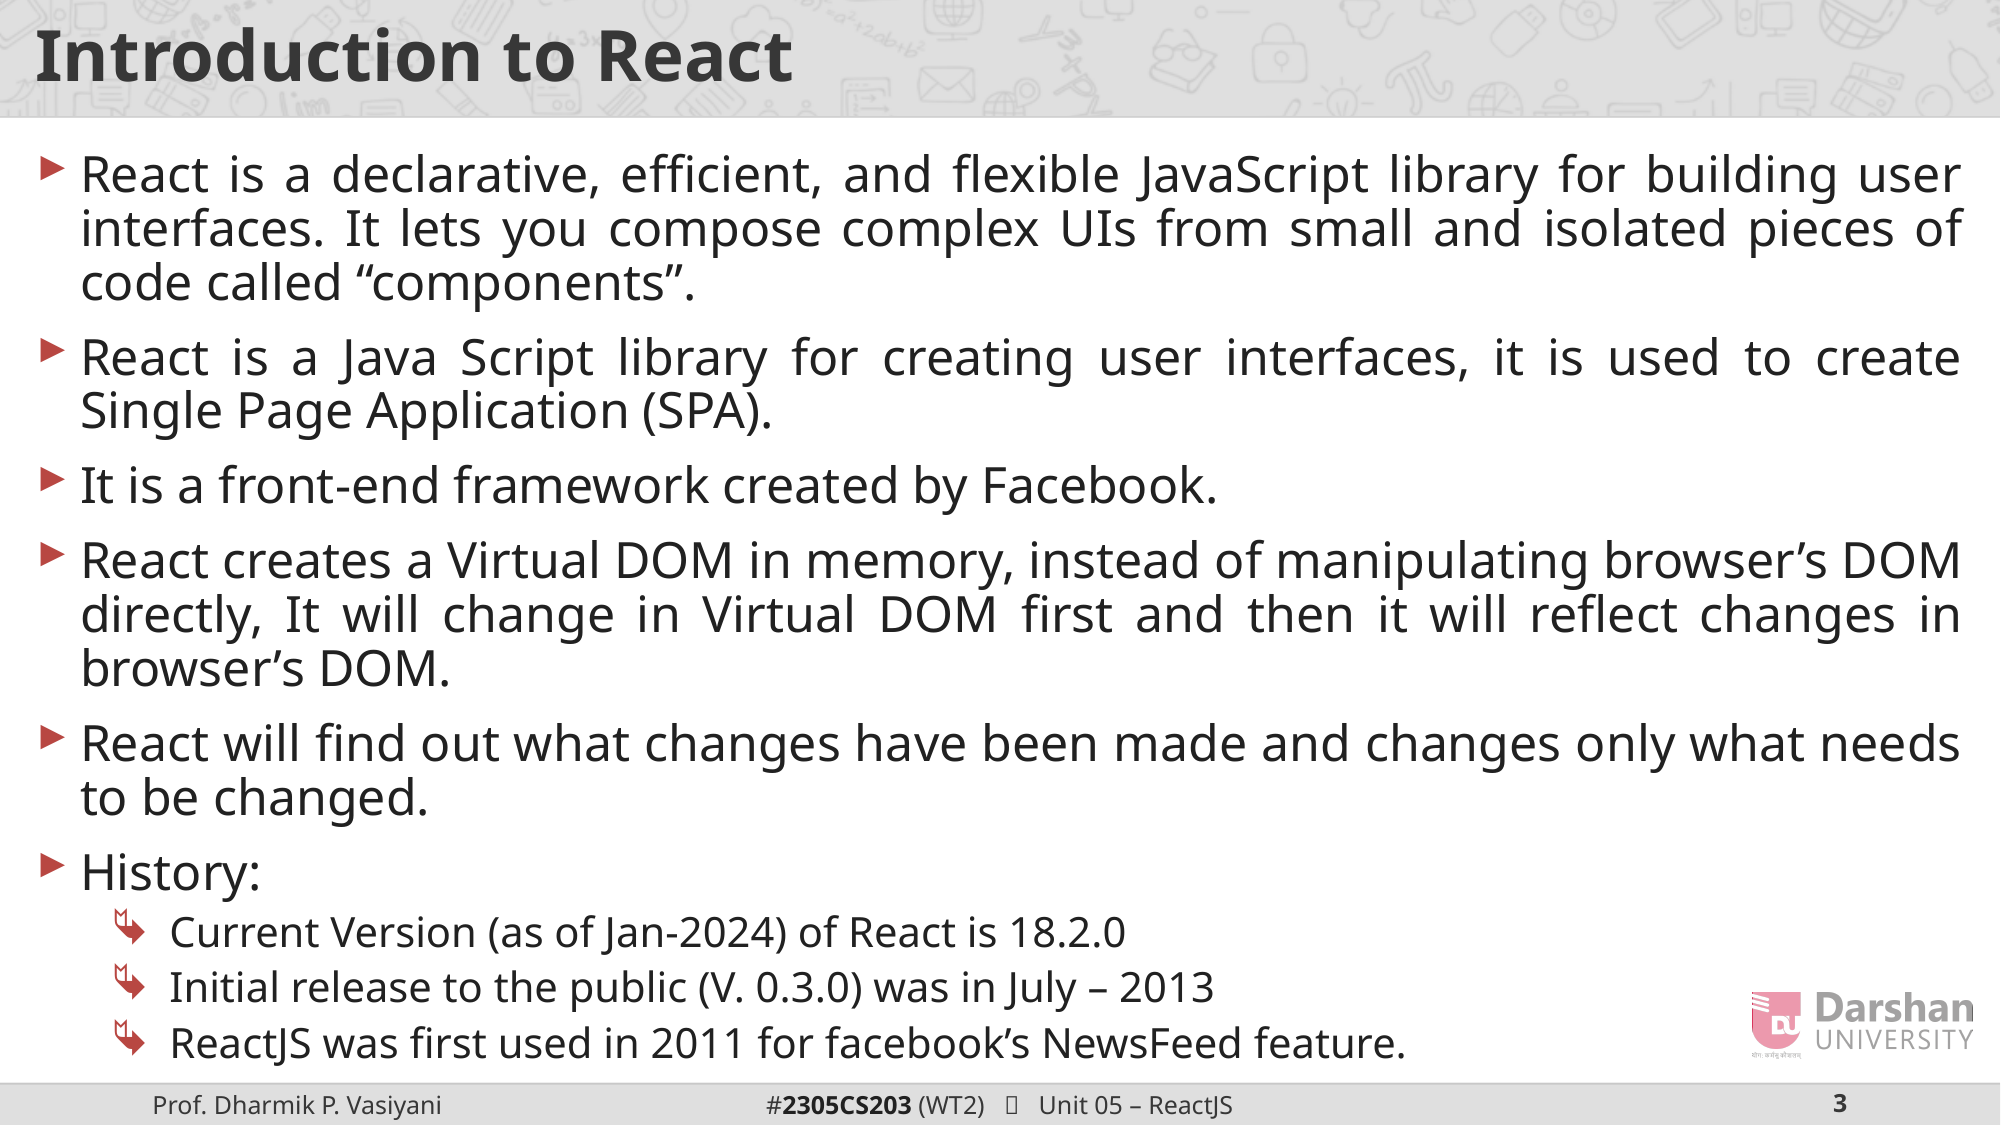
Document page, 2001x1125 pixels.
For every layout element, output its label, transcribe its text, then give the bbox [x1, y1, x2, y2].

title Introduction to React [0, 0, 2000, 117]
list React is a declarative, efficient, and flexible JavaScript library for building user interfaces. It lets you compose complex UIs from small and isolated pieces of code called “components”. React is a Java Script library for creating user interfaces, it is used to create Single Page Application (SPA). It is a front-end framework created by Facebook. React creates a Virtual DOM in memory, instead of manipulating browser’s DOM directly, It will change in Virtual DOM first and then it will reflect changes in browser’s DOM. React will find out what changes have been made and changes only what needs to be changed. History: Current Version (as of Jan-2024) of React is 18.2.0 Initial release to the public (V. 0.3.0) was in July – 2013 ReactJS was first used in 2011 for facebook’s NewsFeed feature. [21, 141, 1979, 1059]
